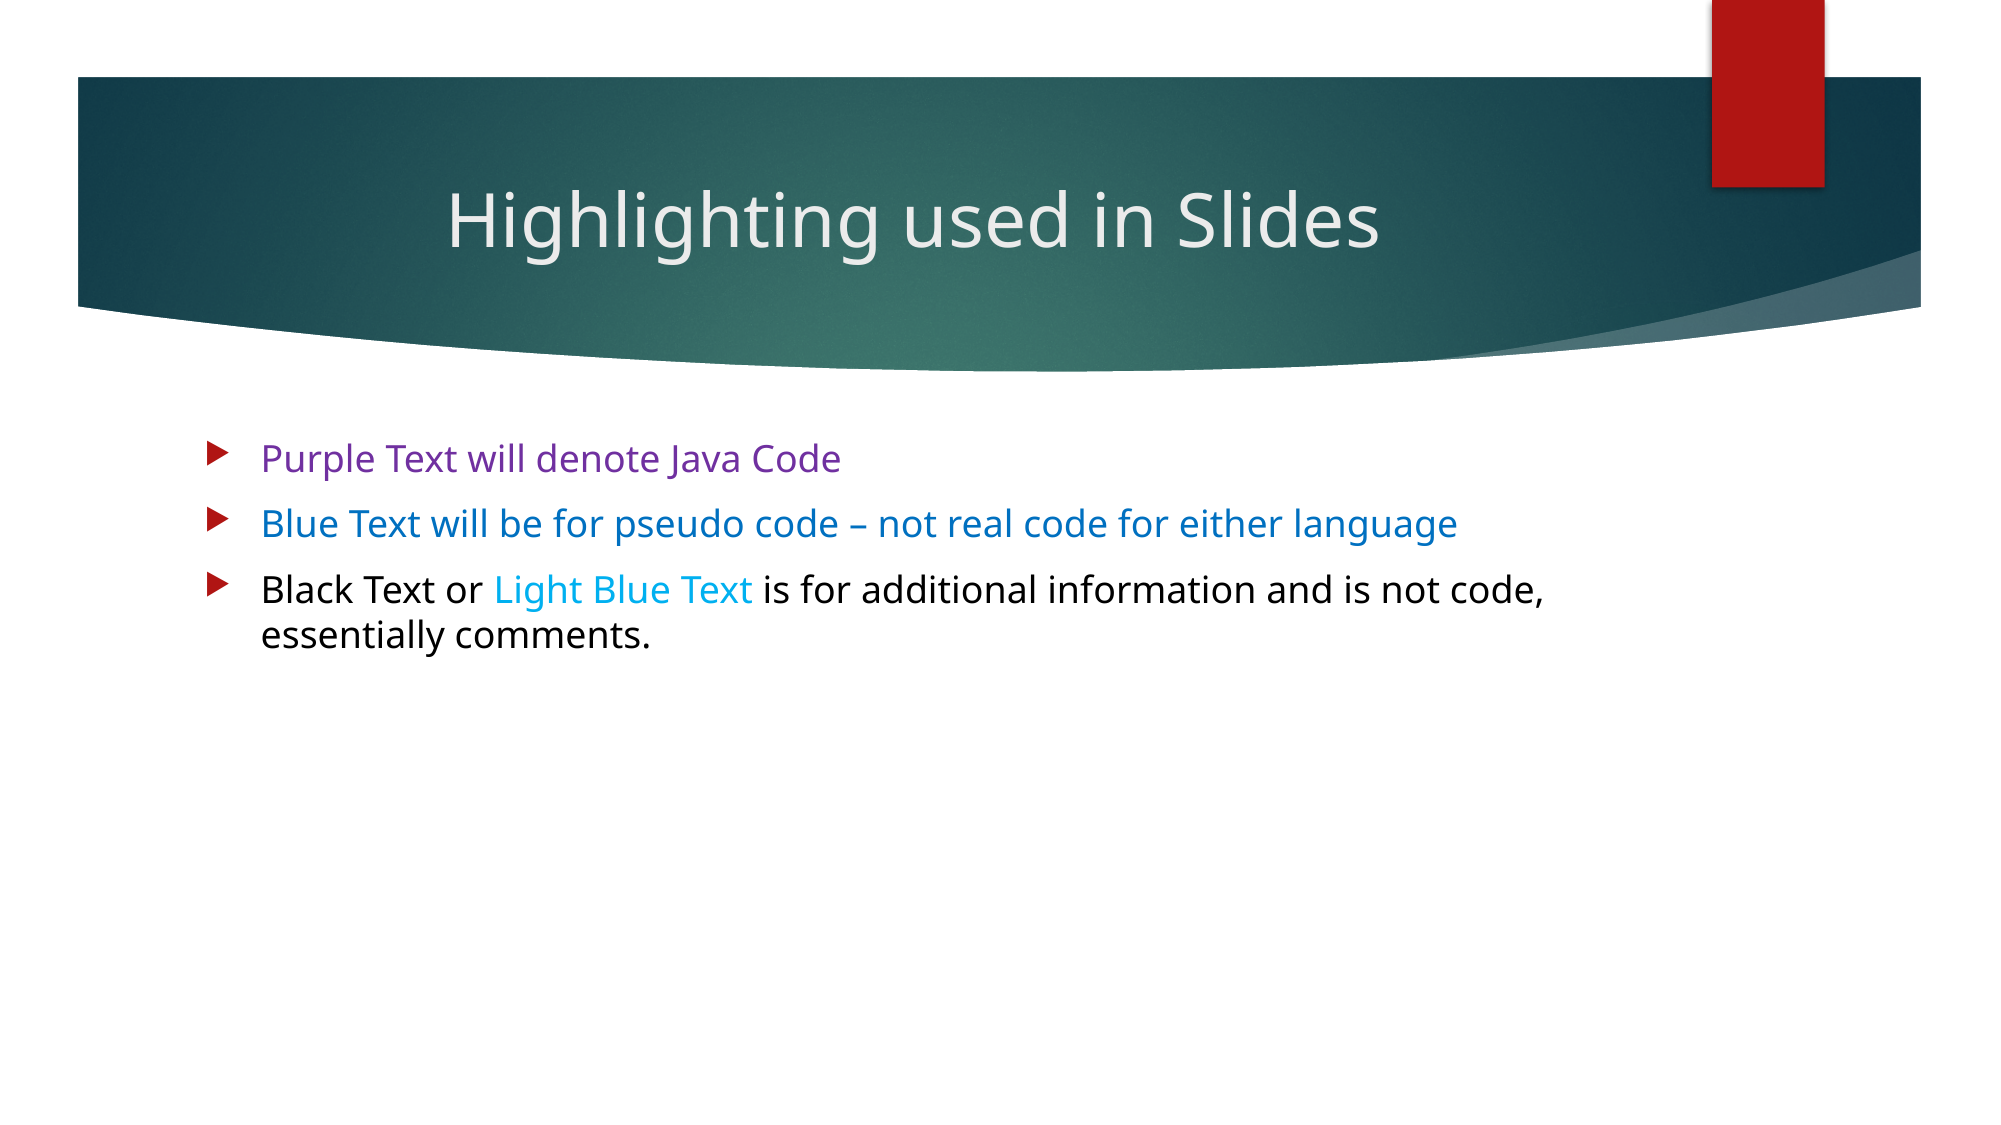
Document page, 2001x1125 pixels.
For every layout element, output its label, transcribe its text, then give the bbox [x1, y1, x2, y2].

title Highlighting used in Slides [189, 159, 1638, 276]
list Purple Text will denote Java Code Blue Text will be for pseudo code – not real code for either language Black Text or Light Blue Text is for additional information and is not code, essentially comments. [189, 427, 1638, 988]
